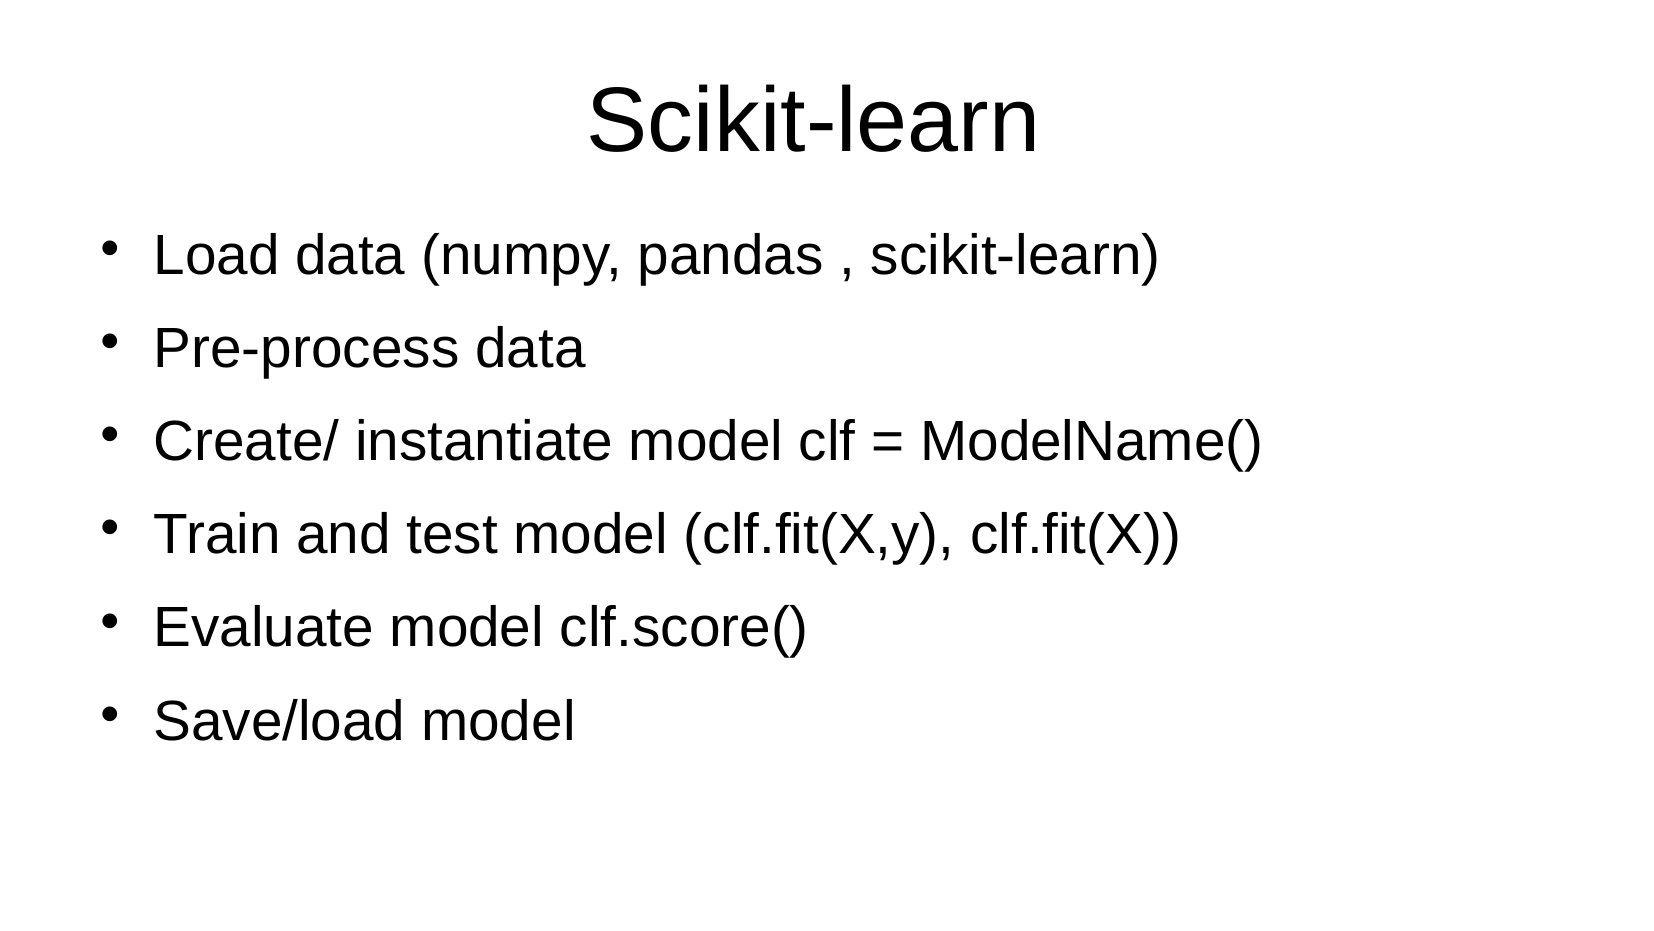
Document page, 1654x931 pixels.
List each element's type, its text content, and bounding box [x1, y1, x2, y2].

text_box Scikit-learn [82, 37, 1571, 193]
text_box Load data (numpy, pandas , scikit-learn) Pre-process data Create/ instantiate model clf = ModelName() Train and test model (clf.fit(X,y), clf.fit(X)) Evaluate model clf.score() Save/load model [82, 217, 1571, 757]
